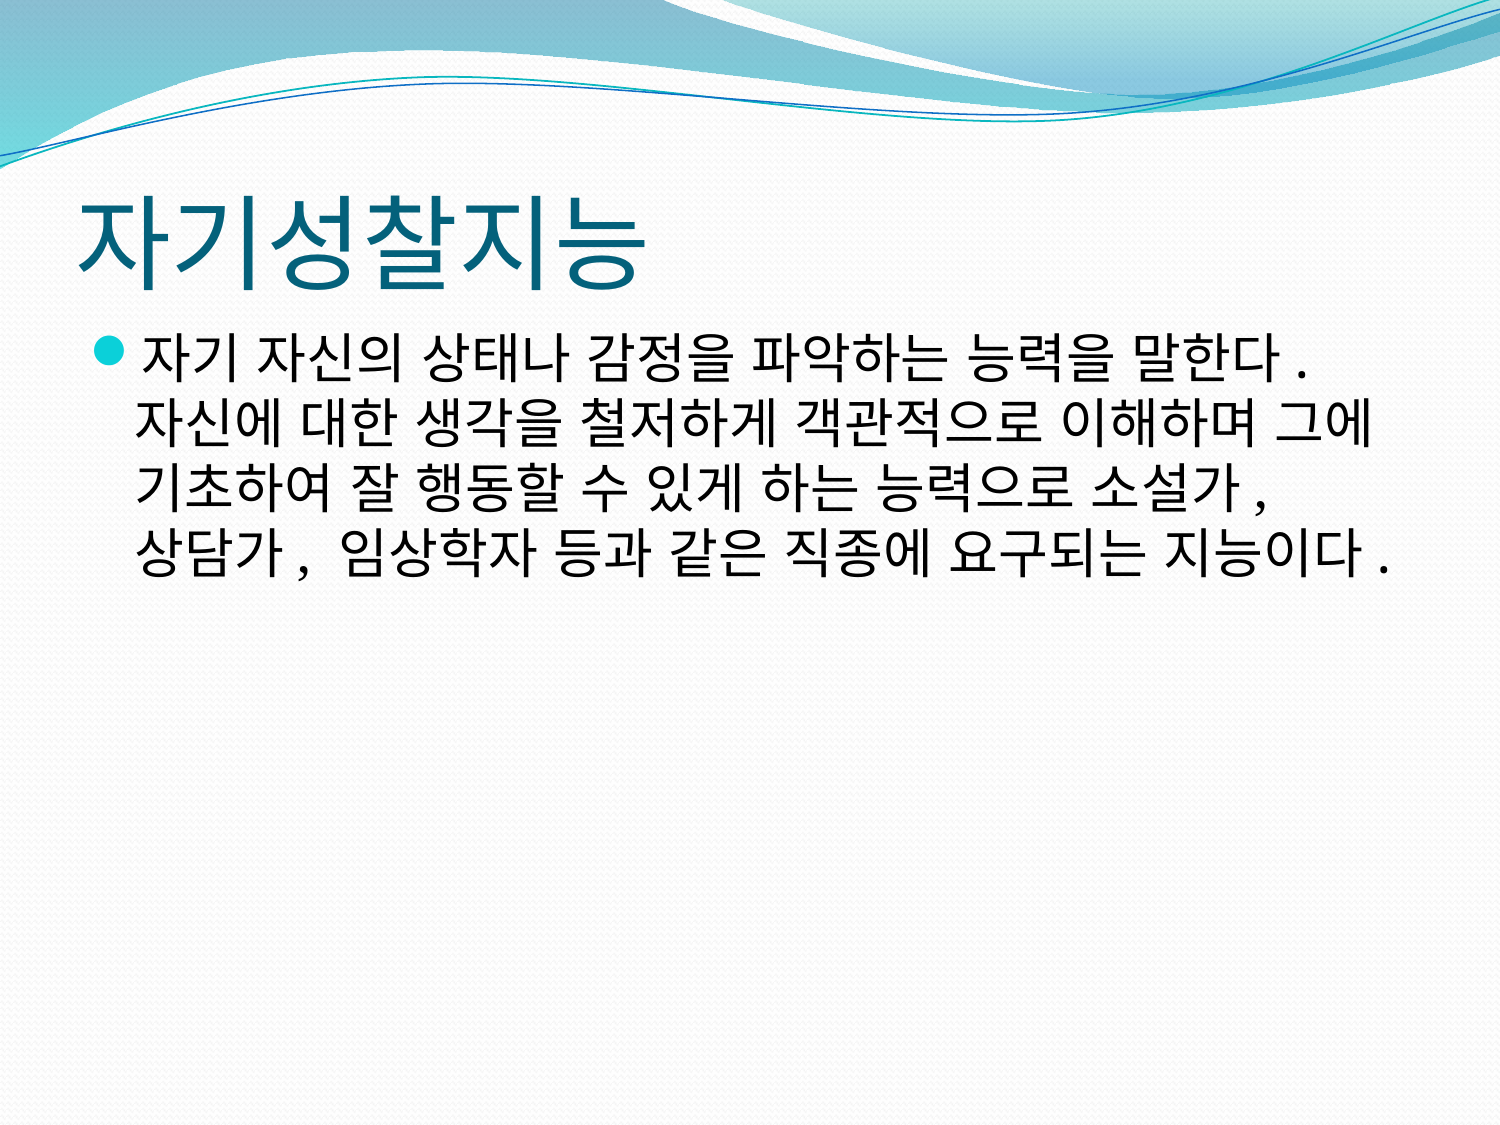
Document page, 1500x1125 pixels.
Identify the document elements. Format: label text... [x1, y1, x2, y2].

list 자기 자신의 상태나 감정을 파악하는 능력을 말한다. 자신에 대한 생각을 철저하게 객관적으로 이해하며 그에 기초하여 잘 행동할 수 있게 하는 능력으로 소설가, 상담가, 임상학자 등과 같은 직종에 요구되는 지능이다. [75, 317, 1425, 1038]
title 자기성찰지능 [75, 115, 1425, 303]
